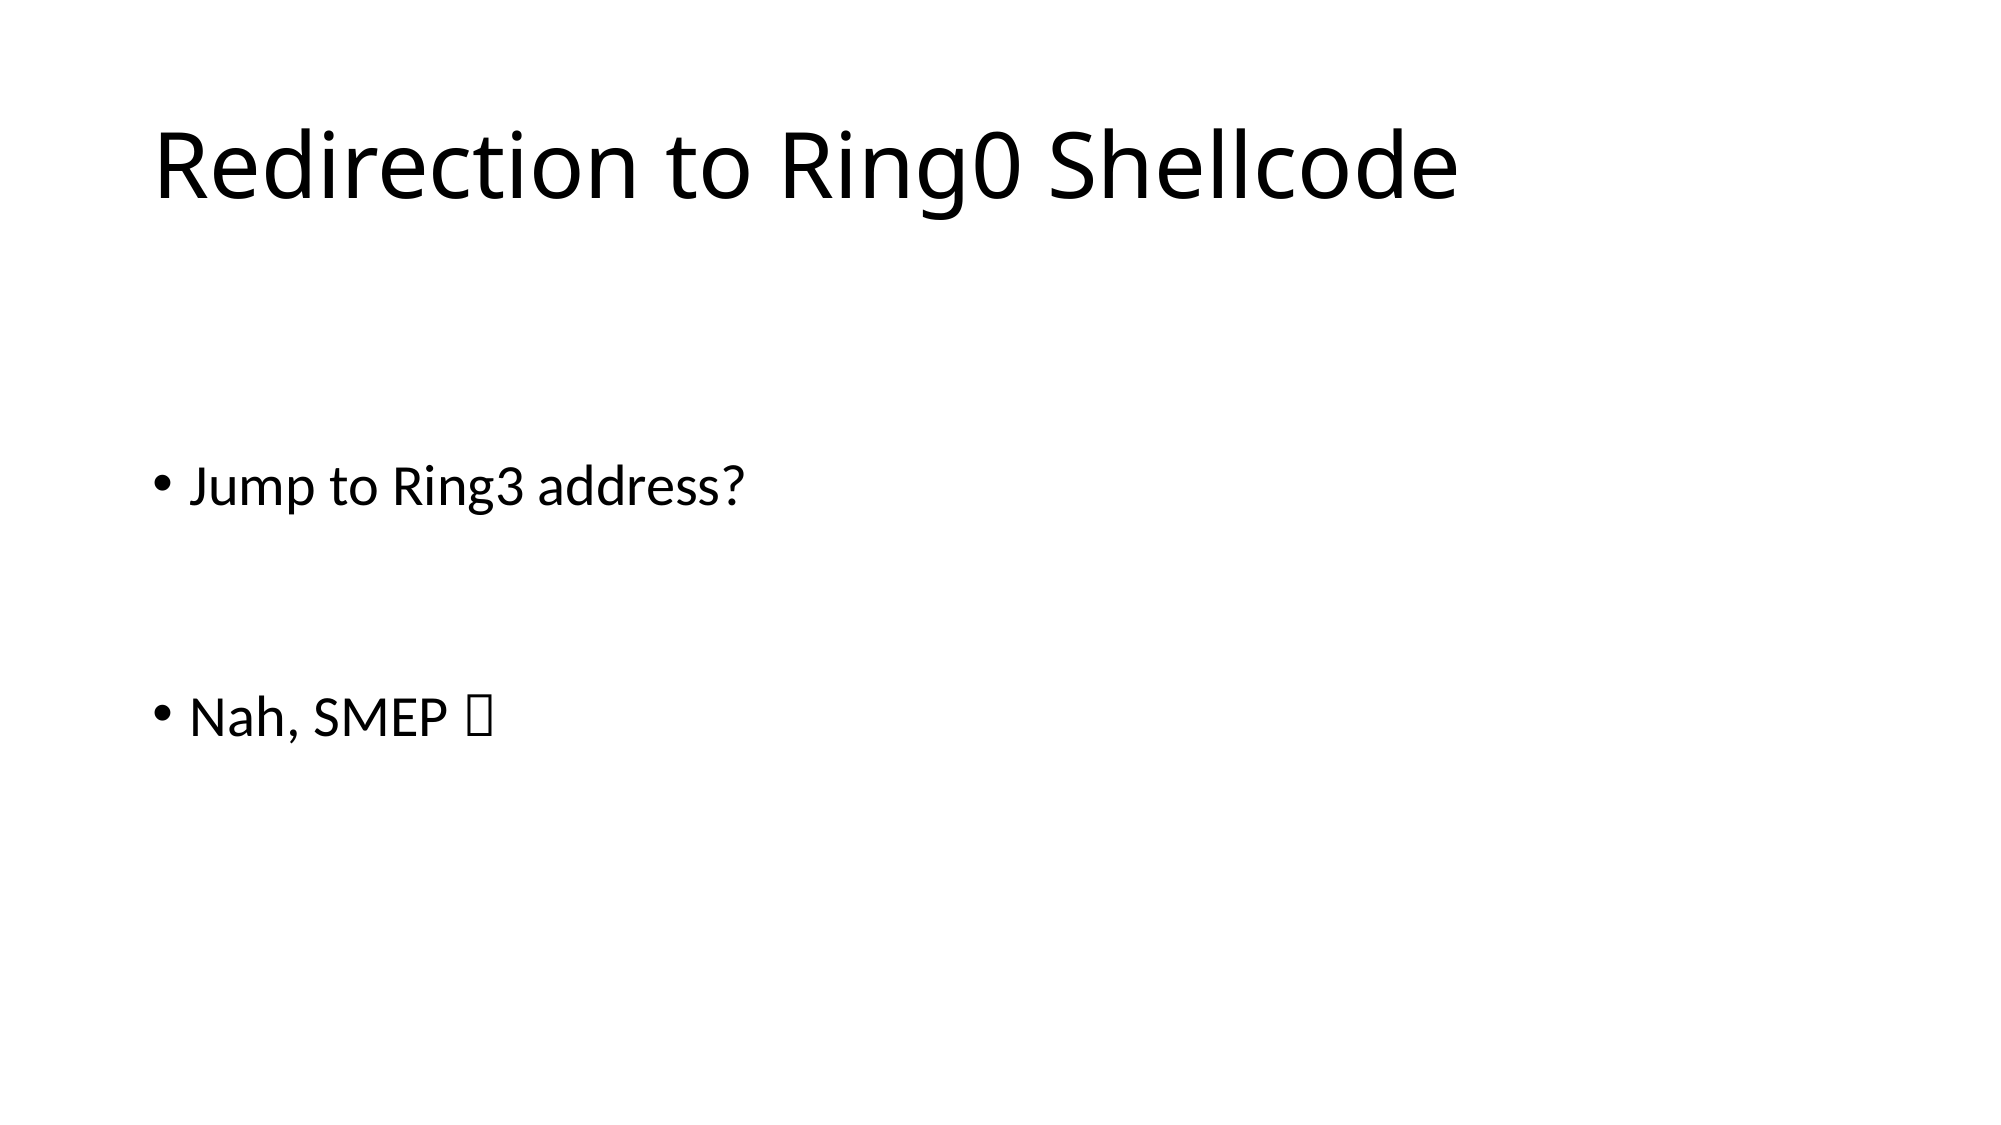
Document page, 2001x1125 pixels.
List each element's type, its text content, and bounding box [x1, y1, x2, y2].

title Redirection to Ring0 Shellcode [137, 59, 1863, 278]
list Jump to Ring3 address? Nah, SMEP  [137, 299, 1863, 1014]
